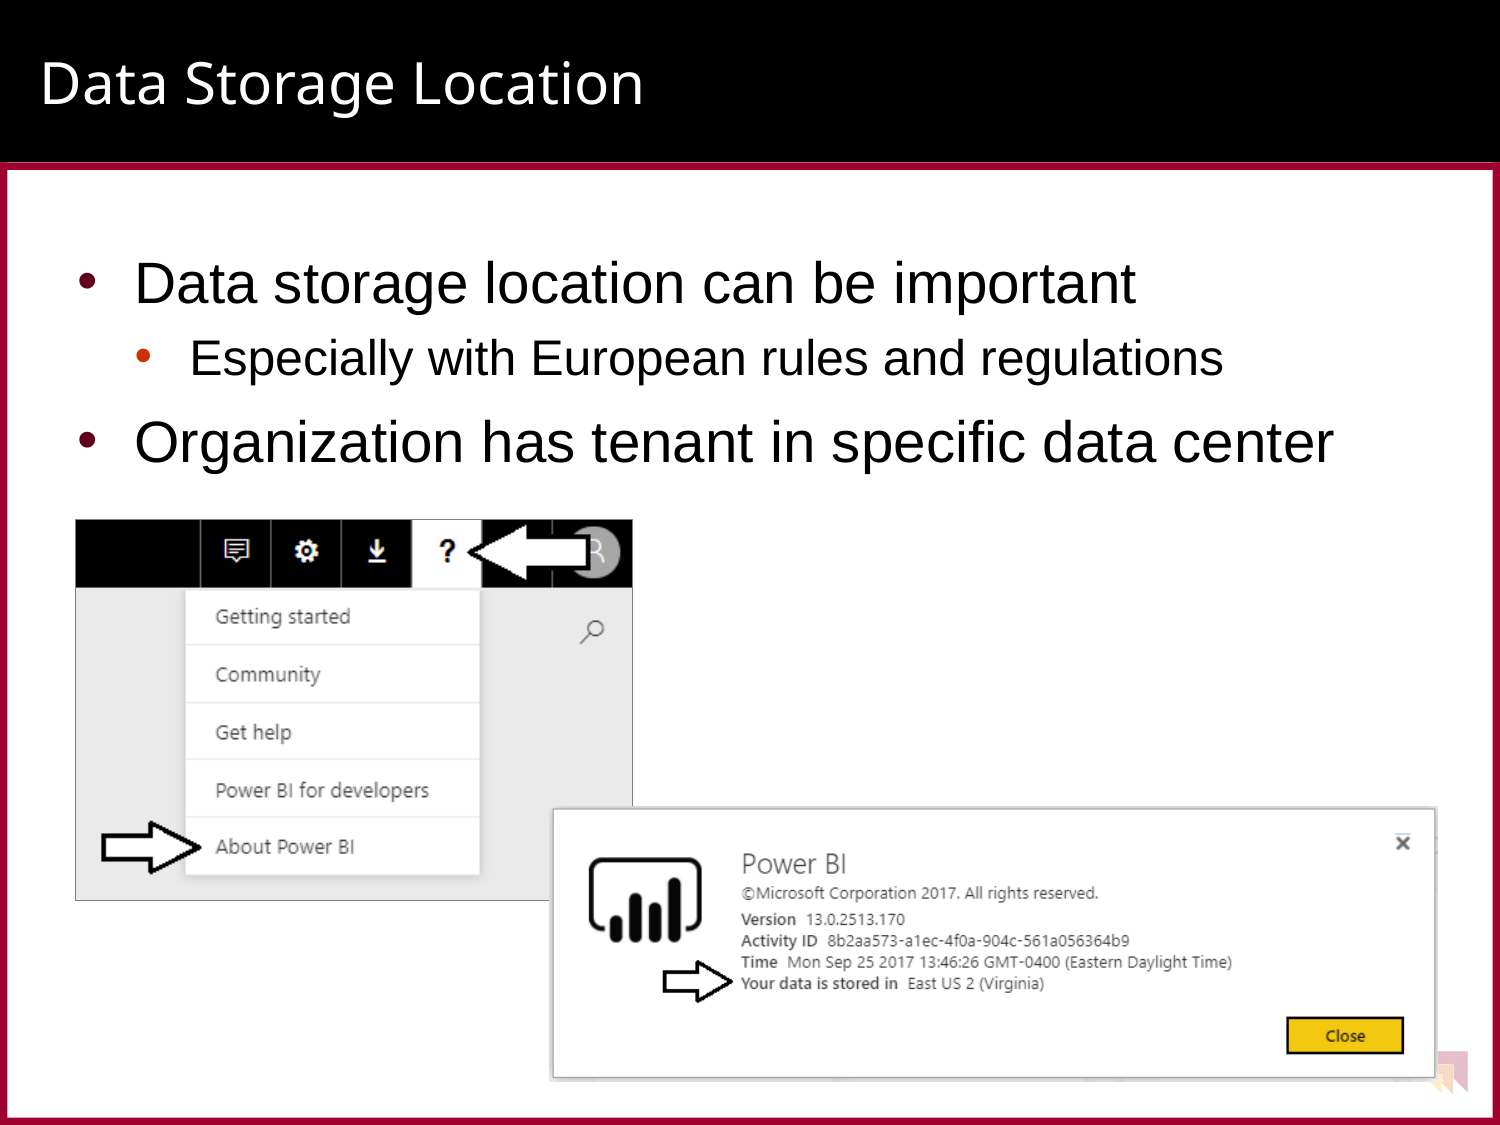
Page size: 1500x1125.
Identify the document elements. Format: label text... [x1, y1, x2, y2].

list Data storage location can be important Especially with European rules and regulations Organization has tenant in specific data center [62, 237, 1438, 1088]
picture [74, 518, 1438, 1082]
title Data Storage Location [24, 12, 1438, 150]
